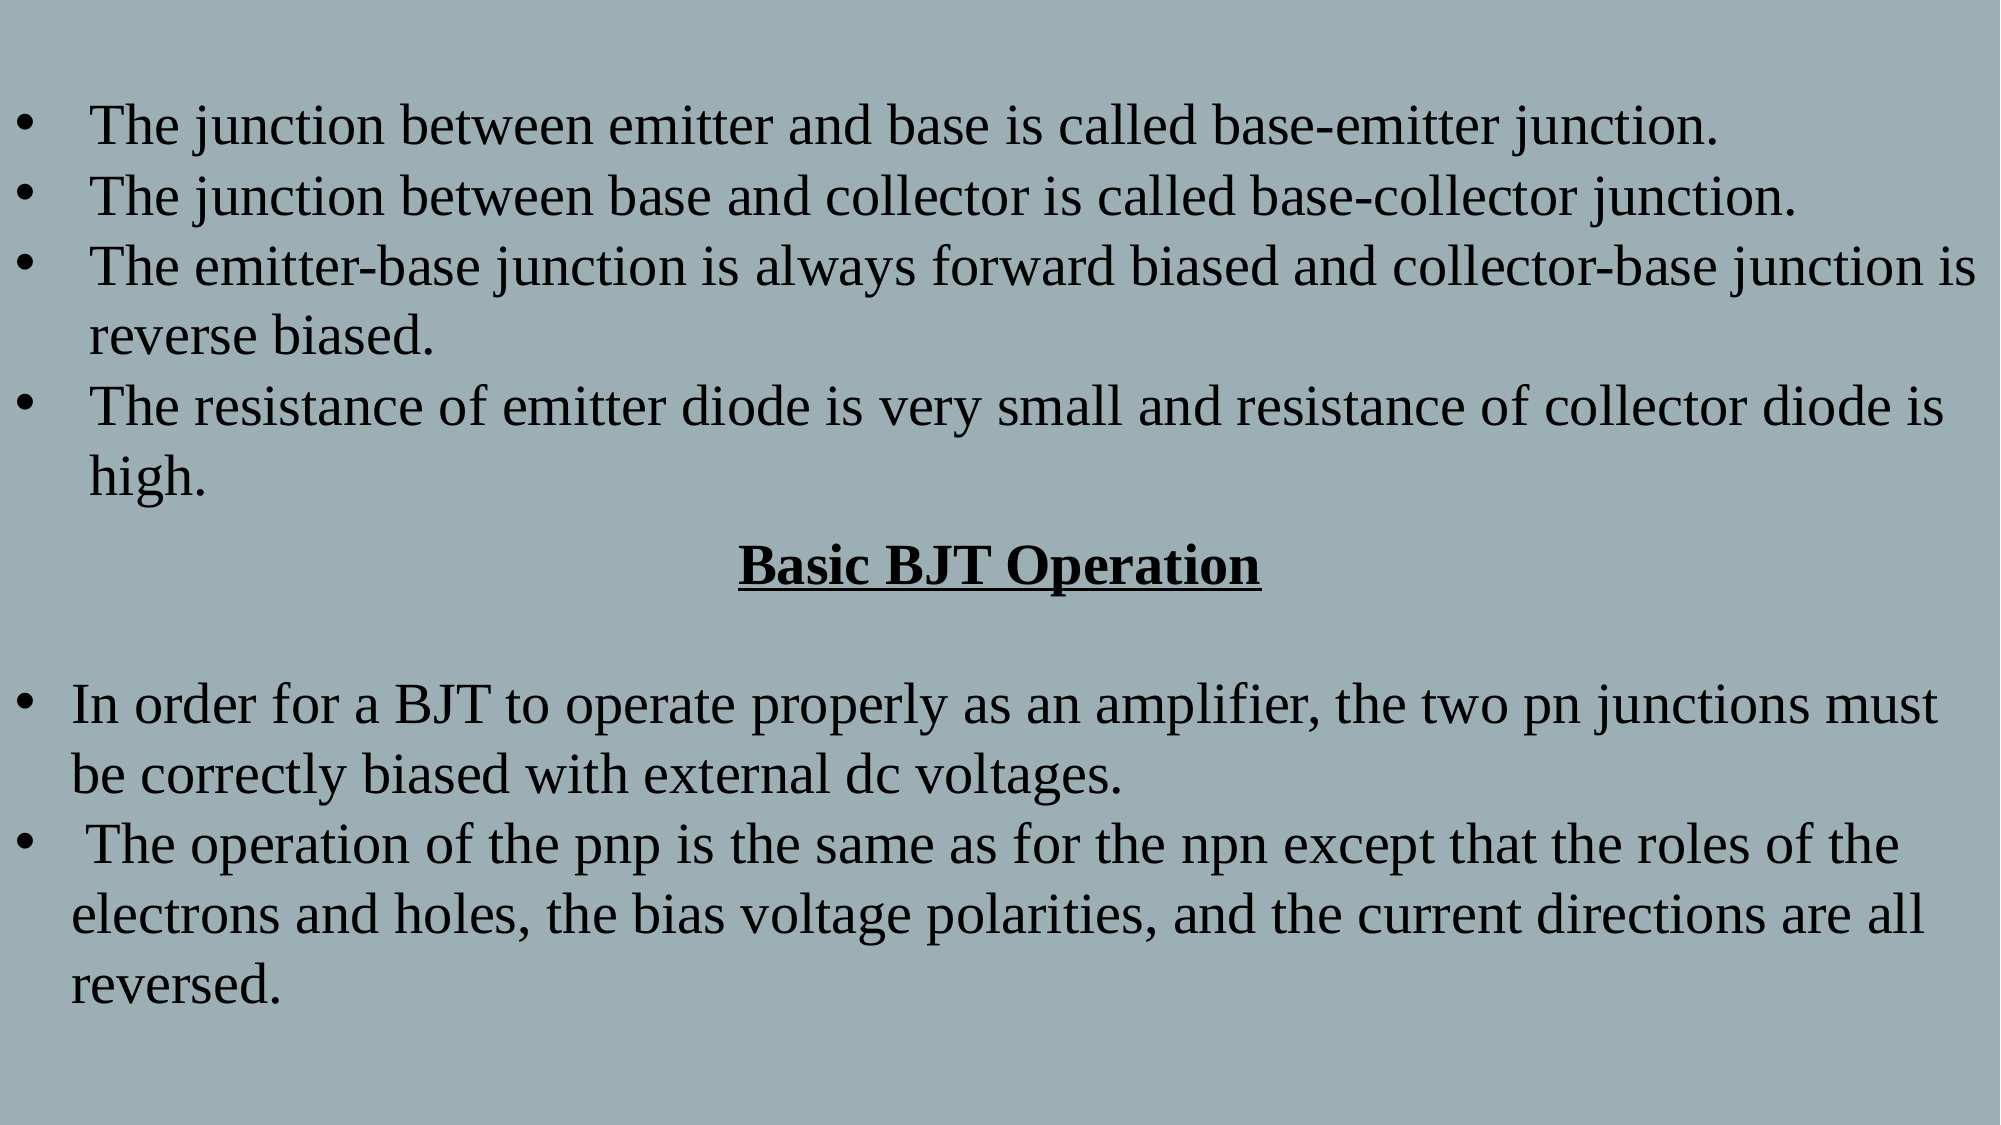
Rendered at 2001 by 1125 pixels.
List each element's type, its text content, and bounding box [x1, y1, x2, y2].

text_box The junction between emitter and base is called base-emitter junction. The junction between base and collector is called base-collector junction. The emitter-base junction is always forward biased and collector-base junction is reverse biased. The resistance of emitter diode is very small and resistance of collector diode is high. [0, 79, 2000, 514]
text_box Basic BJT Operation [723, 518, 1277, 604]
text_box In order for a BJT to operate properly as an amplifier, the two pn junctions must be correctly biased with external dc voltages. The operation of the pnp is the same as for the npn except that the roles of the electrons and holes, the bias voltage polarities, and the current directions are all reversed. [0, 657, 2000, 1023]
